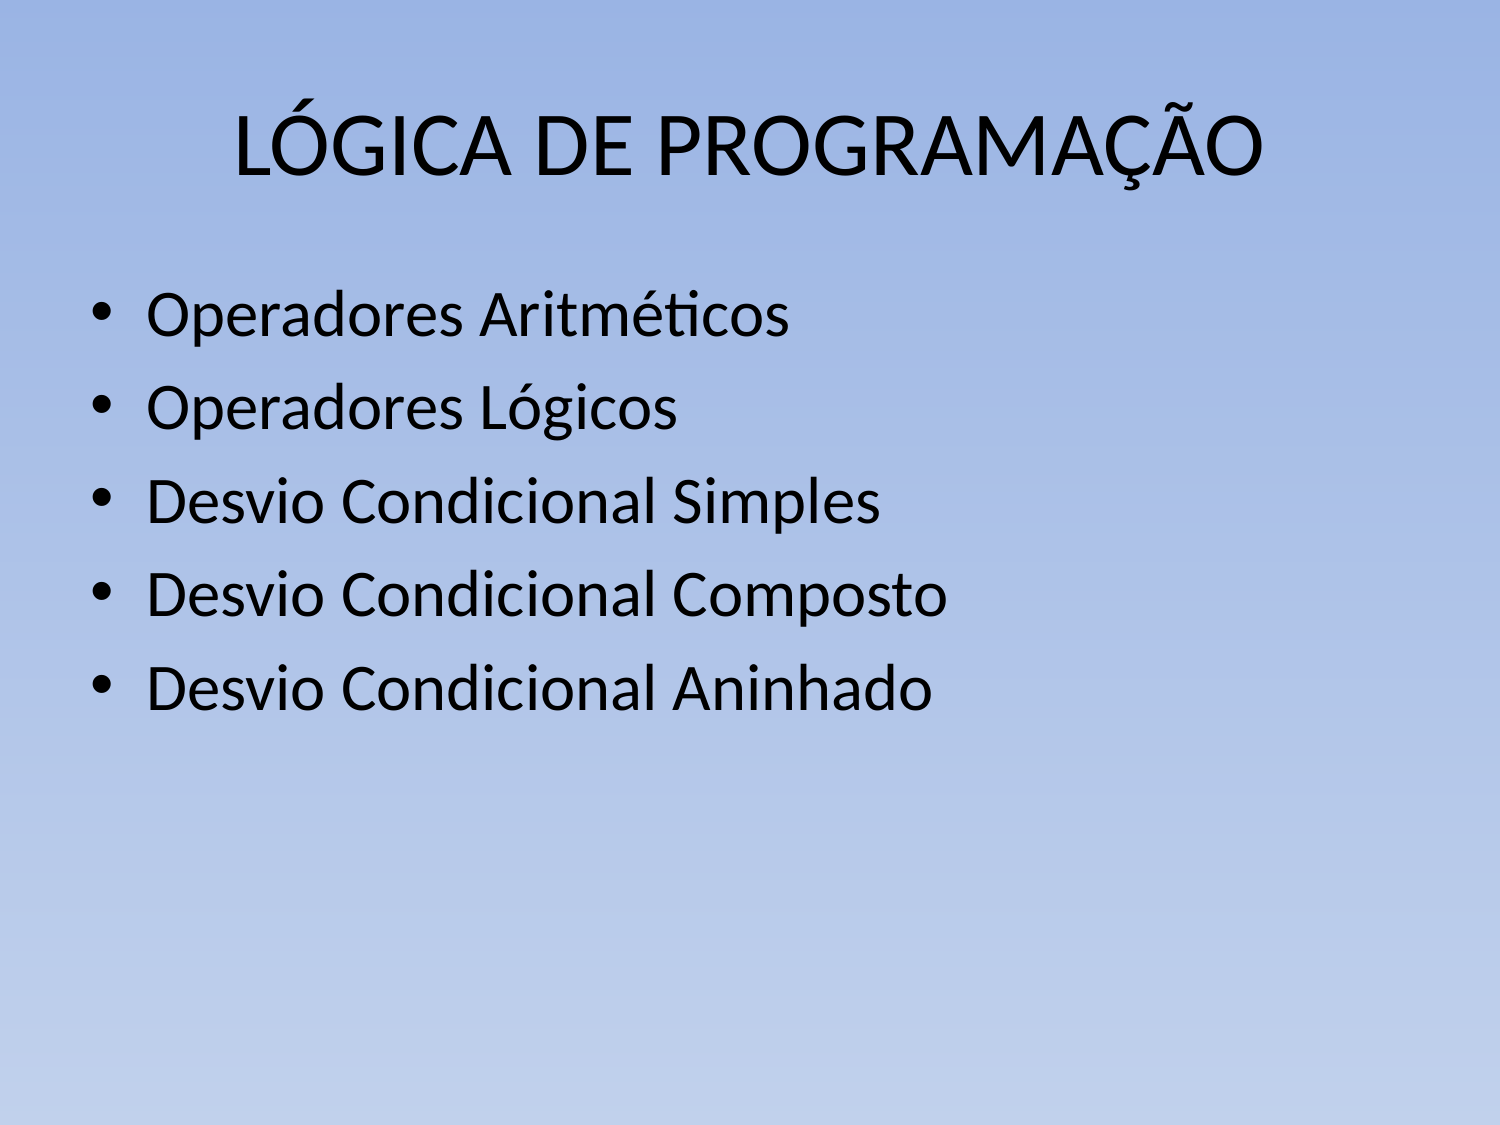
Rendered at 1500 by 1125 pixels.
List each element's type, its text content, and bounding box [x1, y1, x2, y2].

title LÓGICA DE PROGRAMAÇÃO [75, 45, 1425, 233]
list Operadores Aritméticos Operadores Lógicos Desvio Condicional Simples Desvio Condicional Composto Desvio Condicional Aninhado [75, 262, 1425, 1005]
